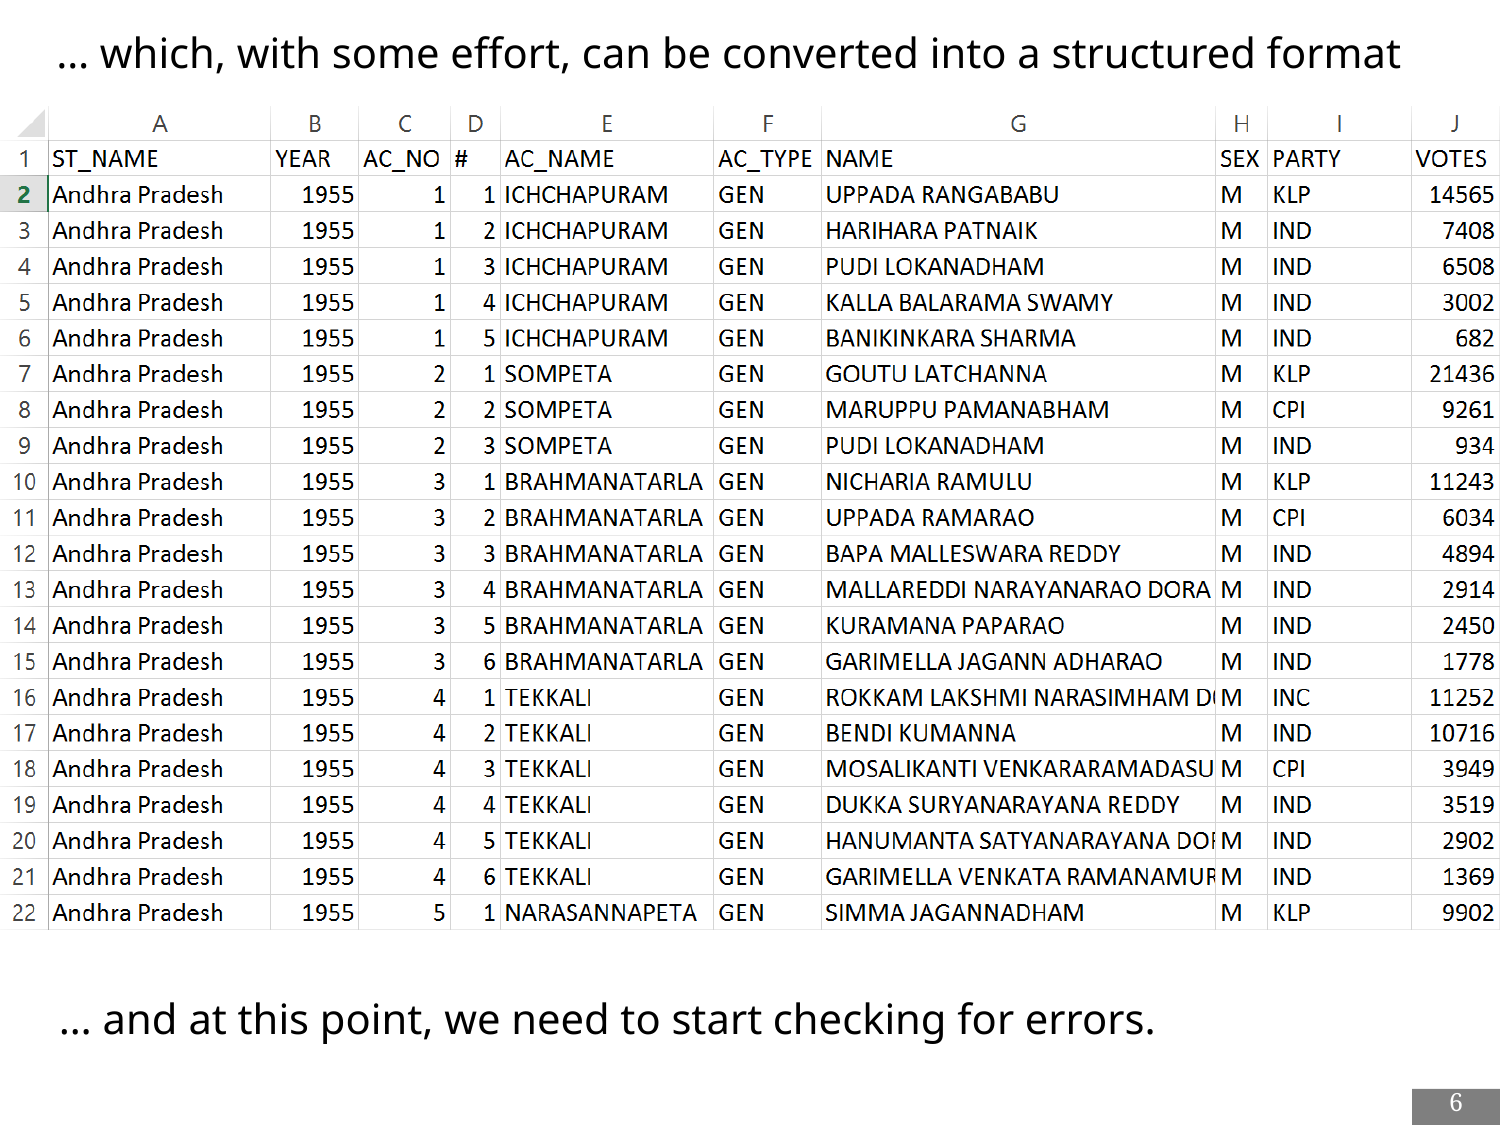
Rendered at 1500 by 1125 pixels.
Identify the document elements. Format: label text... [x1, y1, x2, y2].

text_box … and at this point, we need to start checking for errors. [44, 985, 1171, 1051]
text_box … which, with some effort, can be converted into a structured format [41, 19, 1417, 84]
slide_number 6 [1412, 1088, 1500, 1125]
picture [0, 106, 1500, 930]
